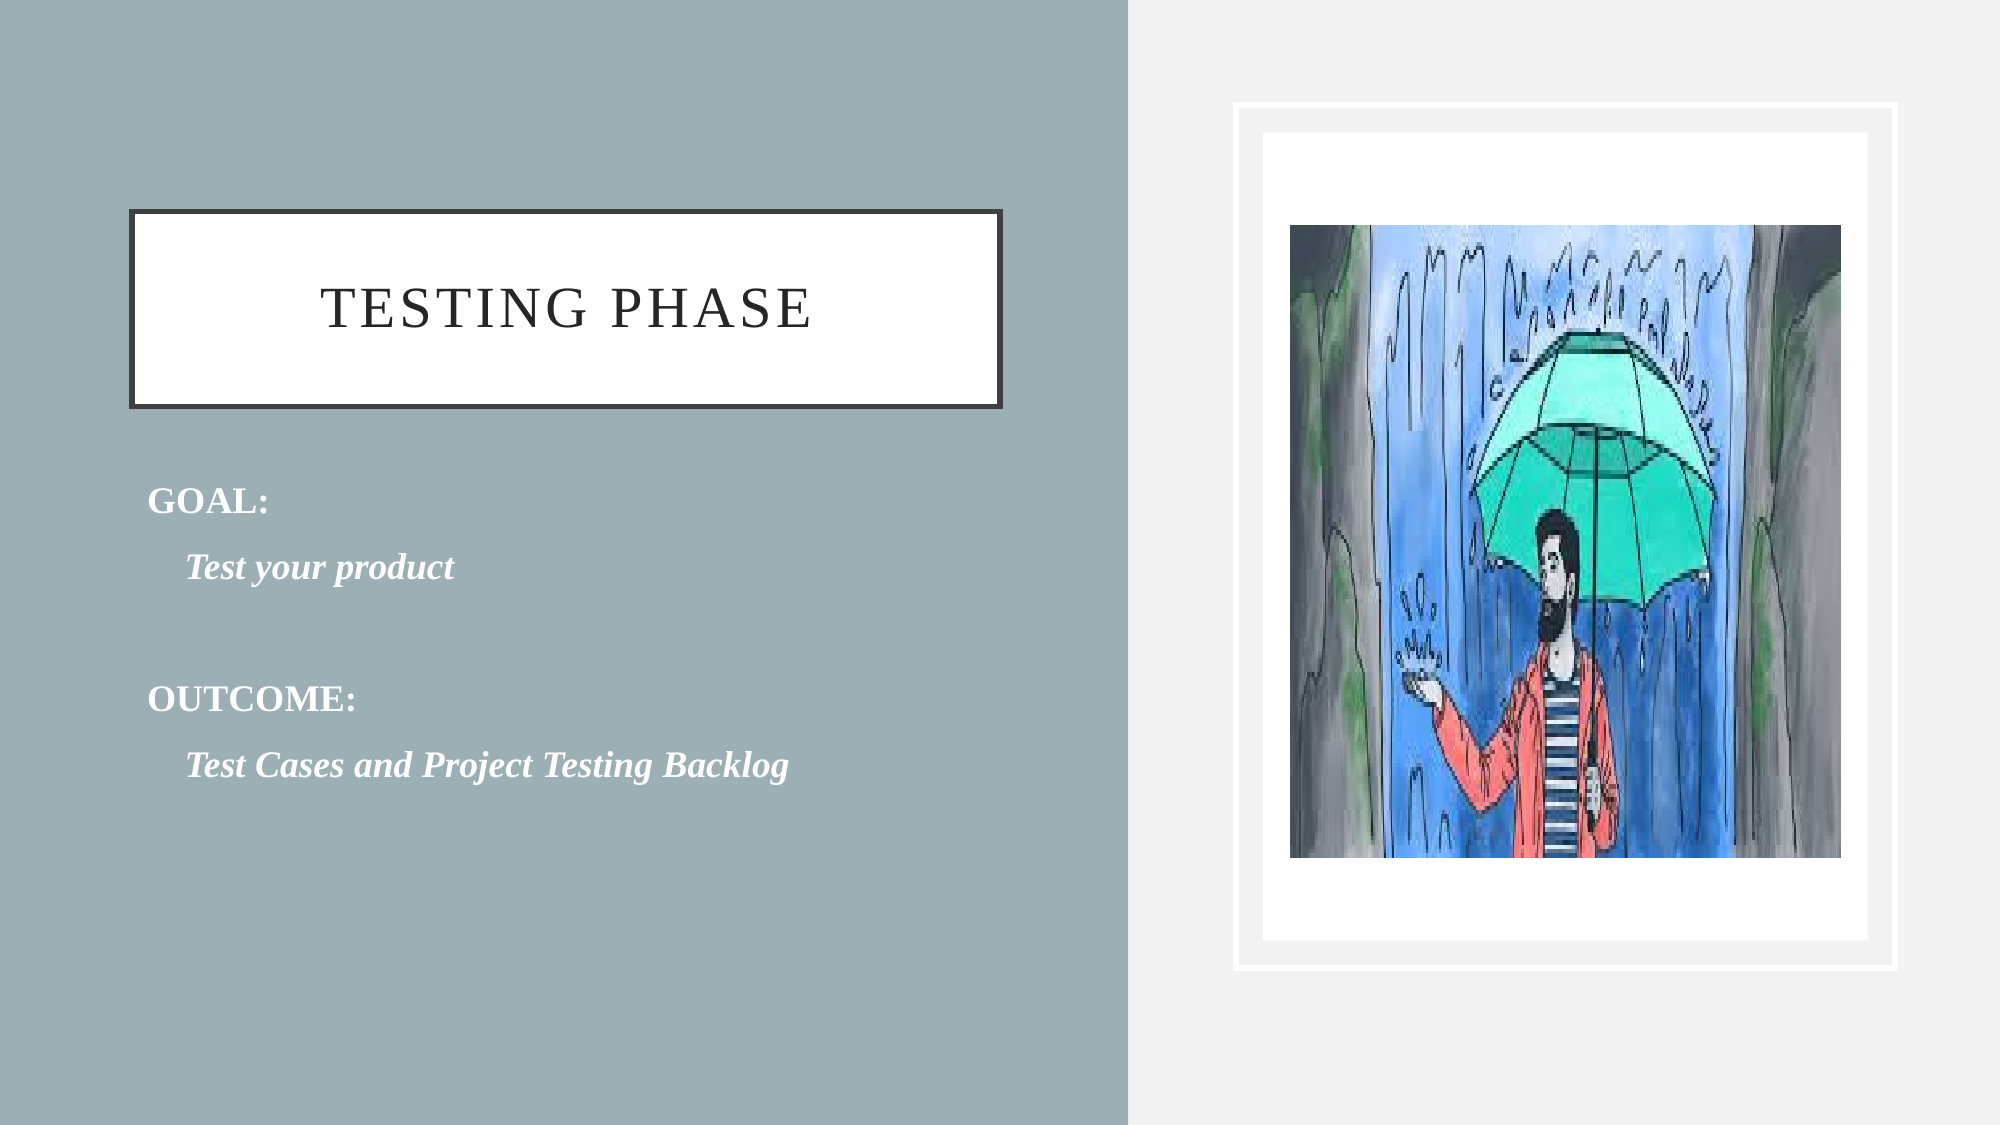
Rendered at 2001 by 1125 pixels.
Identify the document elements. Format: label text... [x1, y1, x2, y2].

list GOAL: Test your product OUTCOME: Test Cases and Project Testing Backlog [131, 468, 1000, 969]
text_box [1262, 131, 1869, 942]
title TESTING phase [129, 209, 1003, 409]
picture [1290, 225, 1841, 858]
text_box [0, 0, 1129, 1125]
text_box [1235, 104, 1896, 969]
